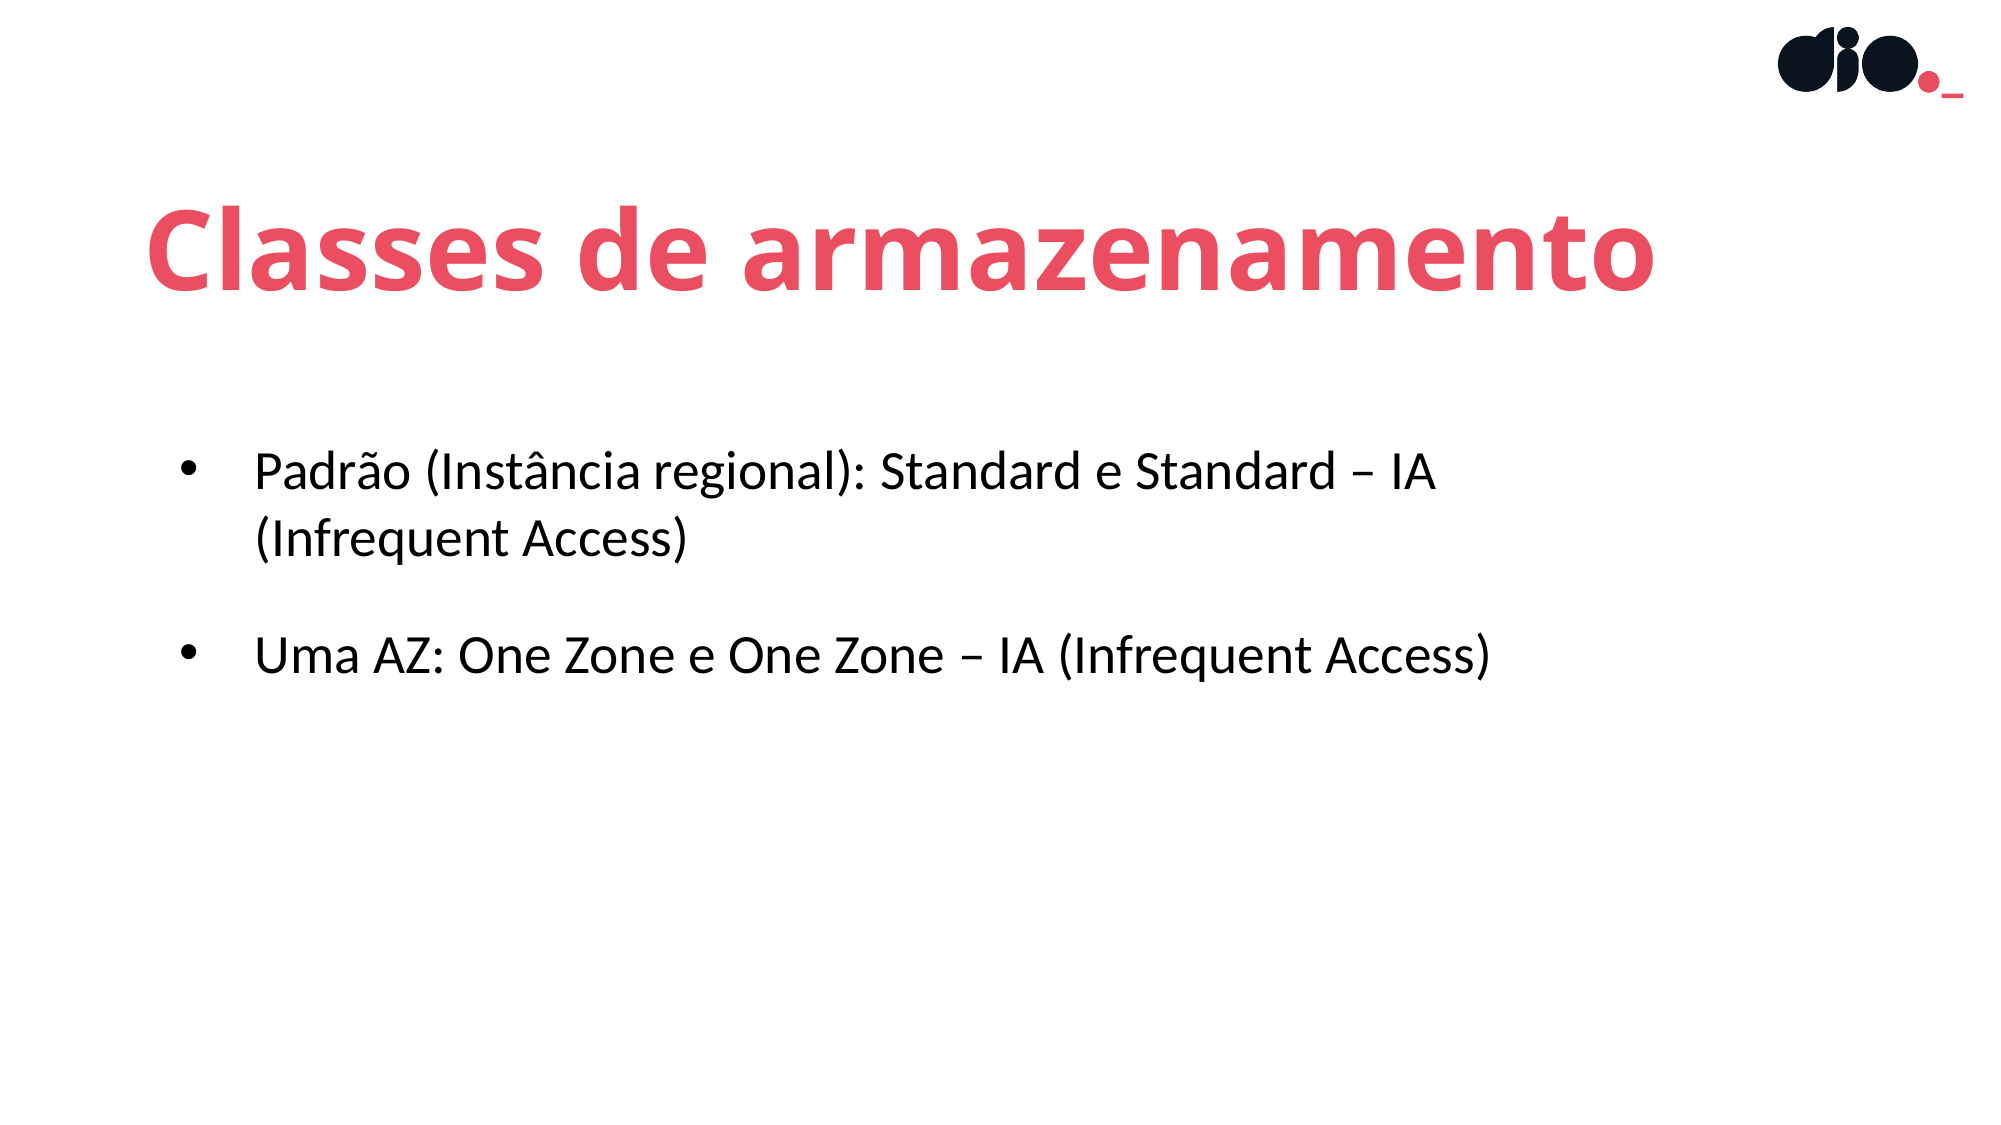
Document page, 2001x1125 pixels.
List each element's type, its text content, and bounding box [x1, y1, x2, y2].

text_box Classes de armazenamento [123, 171, 1998, 303]
text_box Padrão (Instância regional): Standard e Standard – IA (Infrequent Access) Uma AZ: One Zone e One Zone – IA (Infrequent Access) [159, 414, 1653, 955]
picture [1777, 26, 1964, 99]
